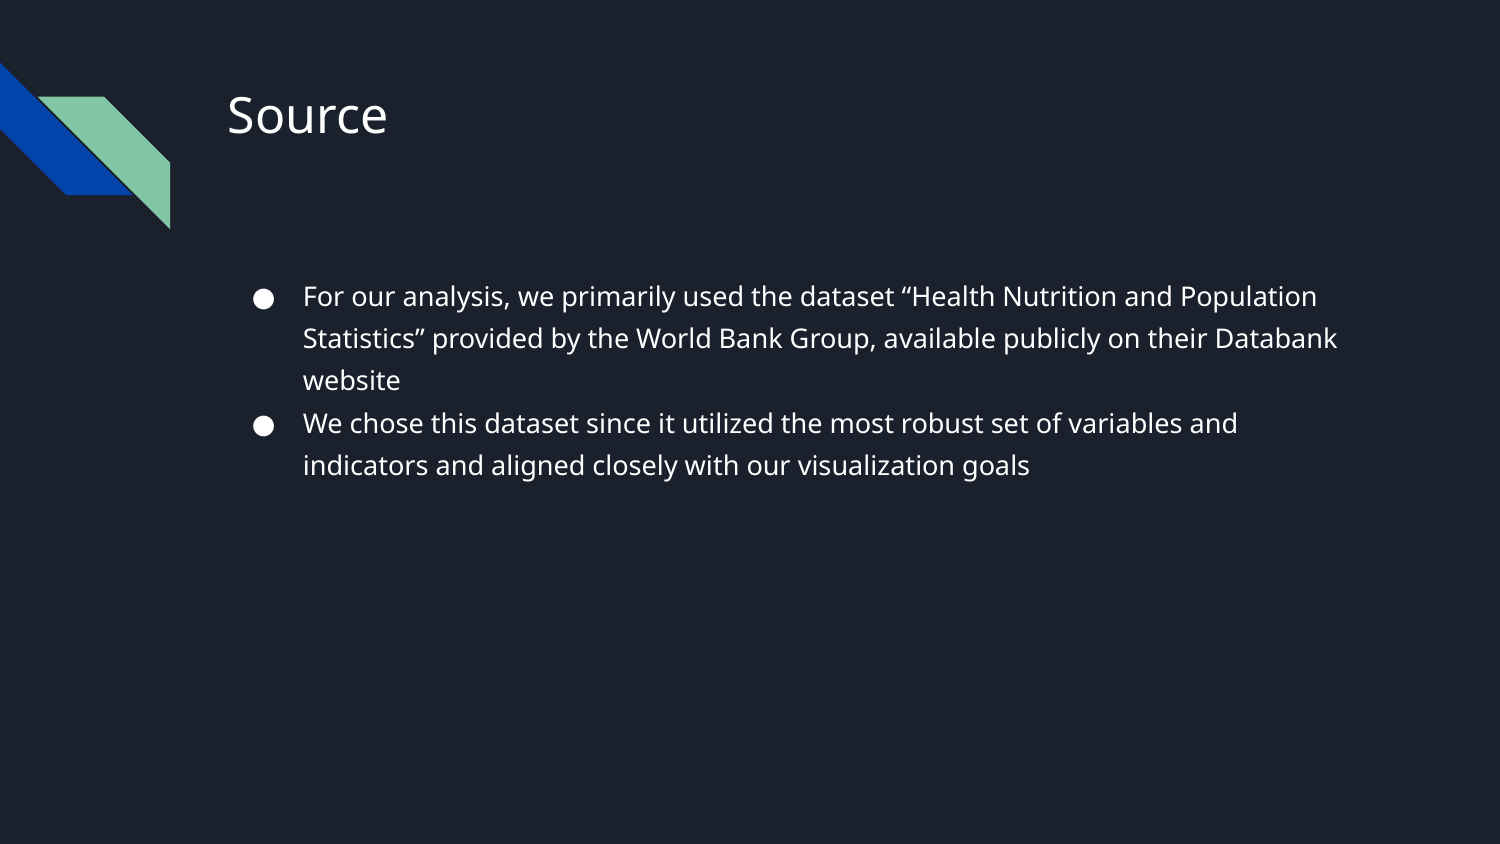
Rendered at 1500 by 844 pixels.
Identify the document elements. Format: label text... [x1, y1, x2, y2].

title Source [212, 64, 1368, 215]
list For our analysis, we primarily used the dataset “Health Nutrition and Population Statistics” provided by the World Bank Group, available publicly on their Databank website We chose this dataset since it utilized the most robust set of variables and indicators and aligned closely with our visualization goals [212, 257, 1368, 735]
